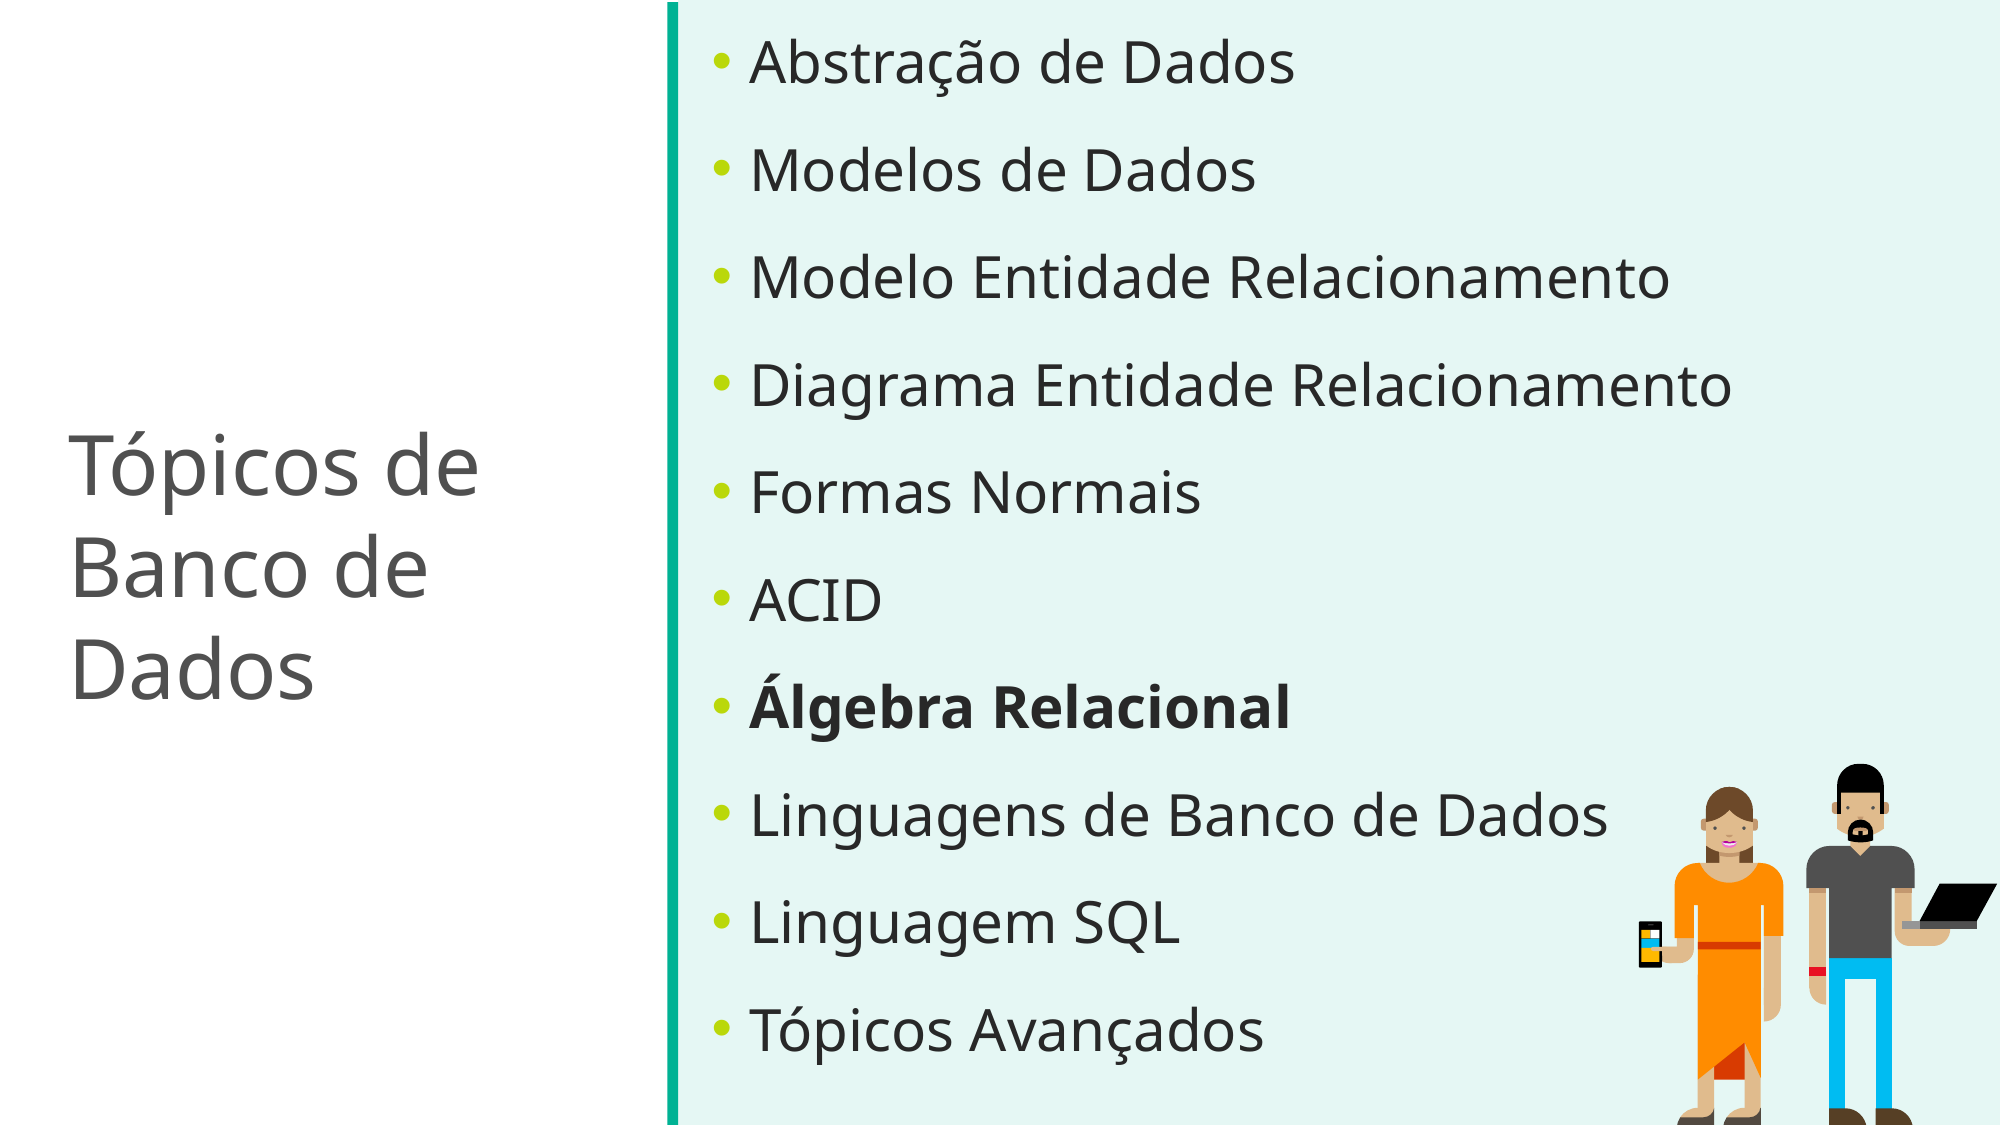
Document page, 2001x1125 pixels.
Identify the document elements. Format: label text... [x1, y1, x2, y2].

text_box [1638, 786, 1784, 1125]
text_box [677, 0, 2000, 1125]
list Abstração de Dados Modelos de Dados Modelo Entidade Relacionamento Diagrama Entidade Relacionamento Formas Normais ACID Álgebra Relacional Linguagens de Banco de Dados Linguagem SQL Tópicos Avançados [696, 17, 1982, 1080]
picture [1806, 763, 1998, 1125]
text_box [667, 2, 679, 1125]
title Tópicos de Banco de Dados [53, 54, 614, 1080]
